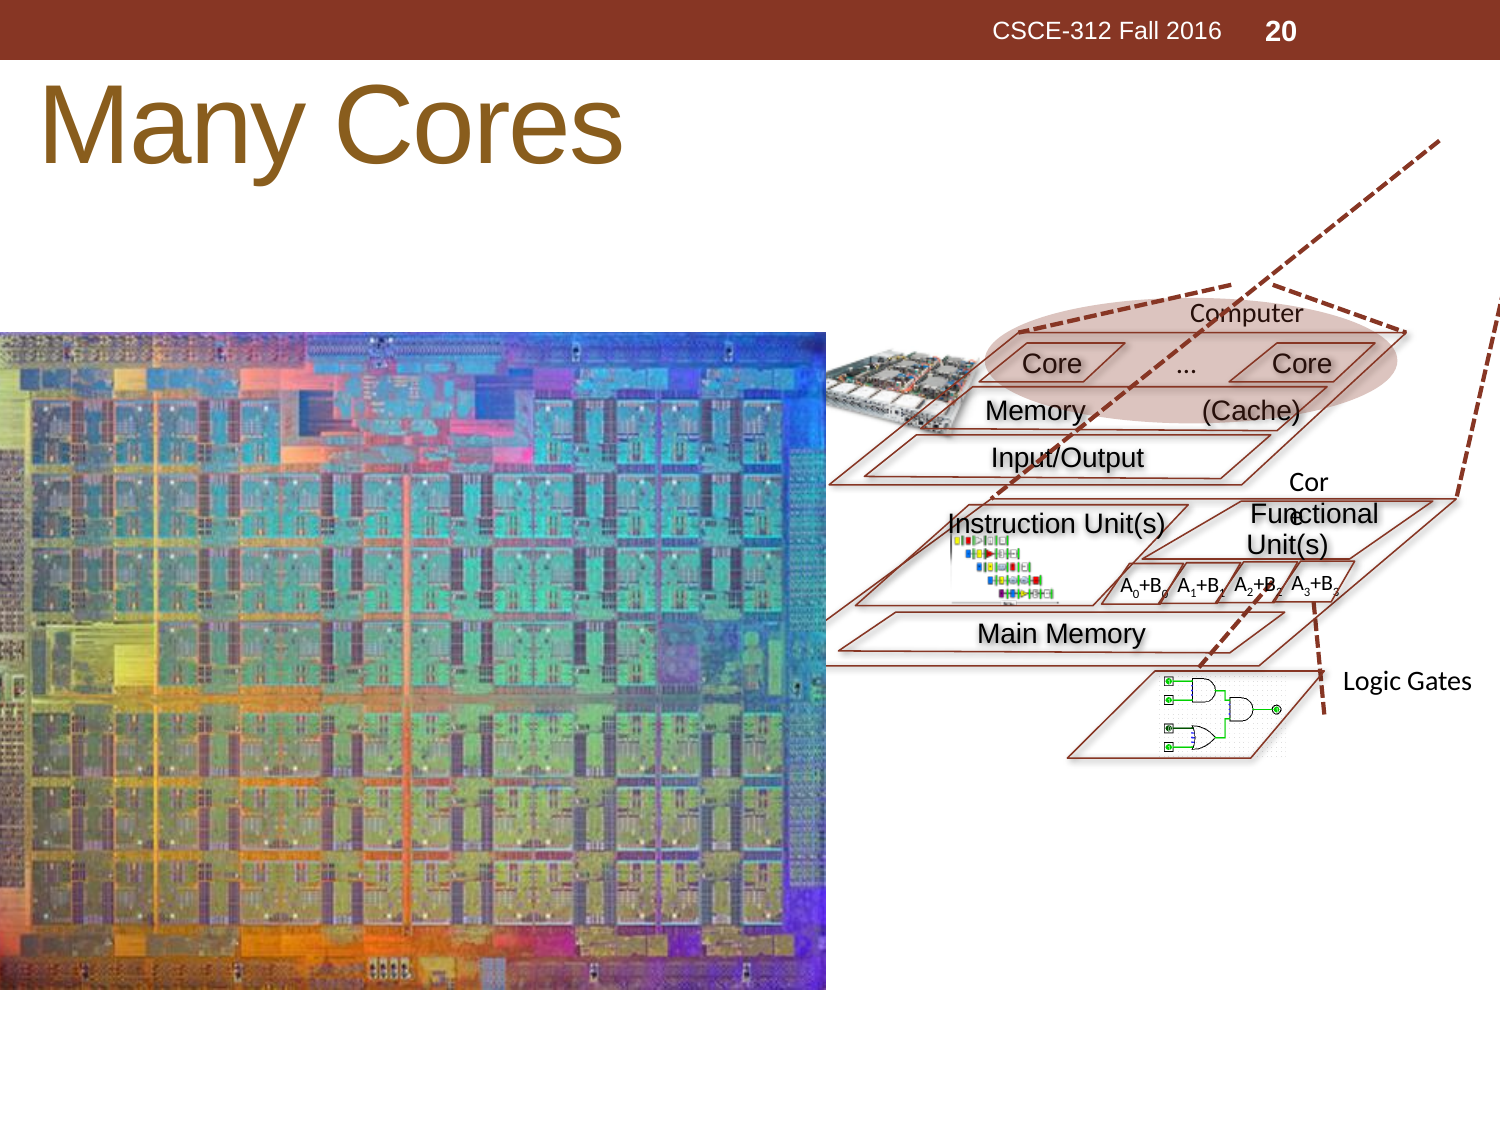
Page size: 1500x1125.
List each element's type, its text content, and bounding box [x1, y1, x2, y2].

picture [0, 332, 827, 990]
title Many Cores [22, 74, 1036, 163]
footer CSCE-312 Fall 2016 [562, 3, 1238, 57]
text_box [1067, 673, 1489, 759]
slide_number 20 [1250, 3, 1425, 57]
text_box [763, 140, 1500, 667]
